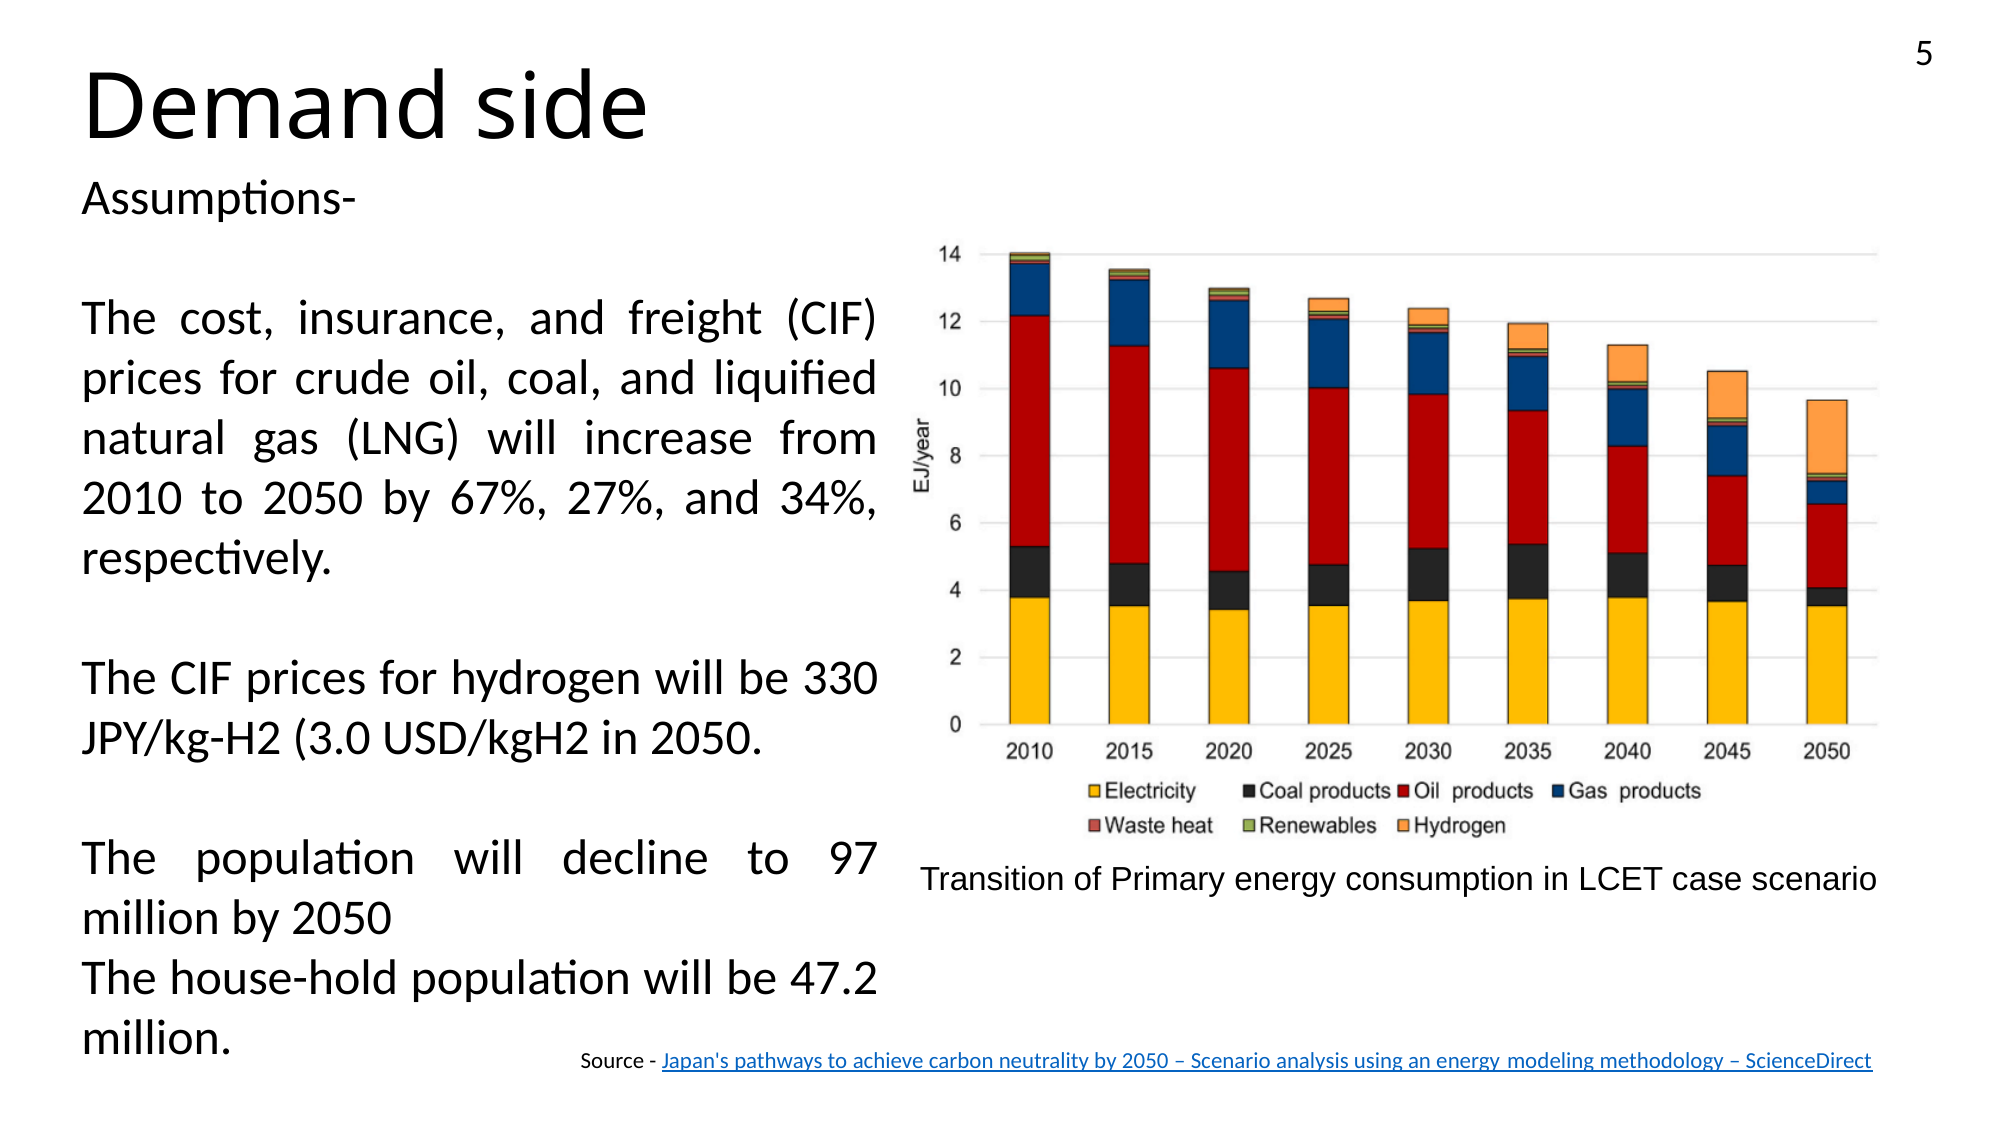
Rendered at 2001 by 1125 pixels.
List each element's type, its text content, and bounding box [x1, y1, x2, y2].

text_box Source - Japan's pathways to achieve carbon neutrality by 2050 – Scenario analysis using an energy modeling methodology – ScienceDirect [99, 1038, 1888, 1081]
text_box Transition of Primary energy consumption in LCET case scenario [905, 849, 1905, 905]
text_box Assumptions- The cost, insurance, and freight (CIF) prices for crude oil, coal, and liquified natural gas (LNG) will increase from 2010 to 2050 by 67%, 27%, and 34%, respectively. The CIF prices for hydrogen will be 330 JPY/kg-H2 (3.0 USD/kgH2 in 2050. The population will decline to 97 million by 2050 The house-hold population will be 47.2 million. [66, 157, 894, 1072]
text_box 5 [1899, 20, 2000, 81]
title Demand side [66, 0, 1792, 218]
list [904, 227, 1888, 849]
